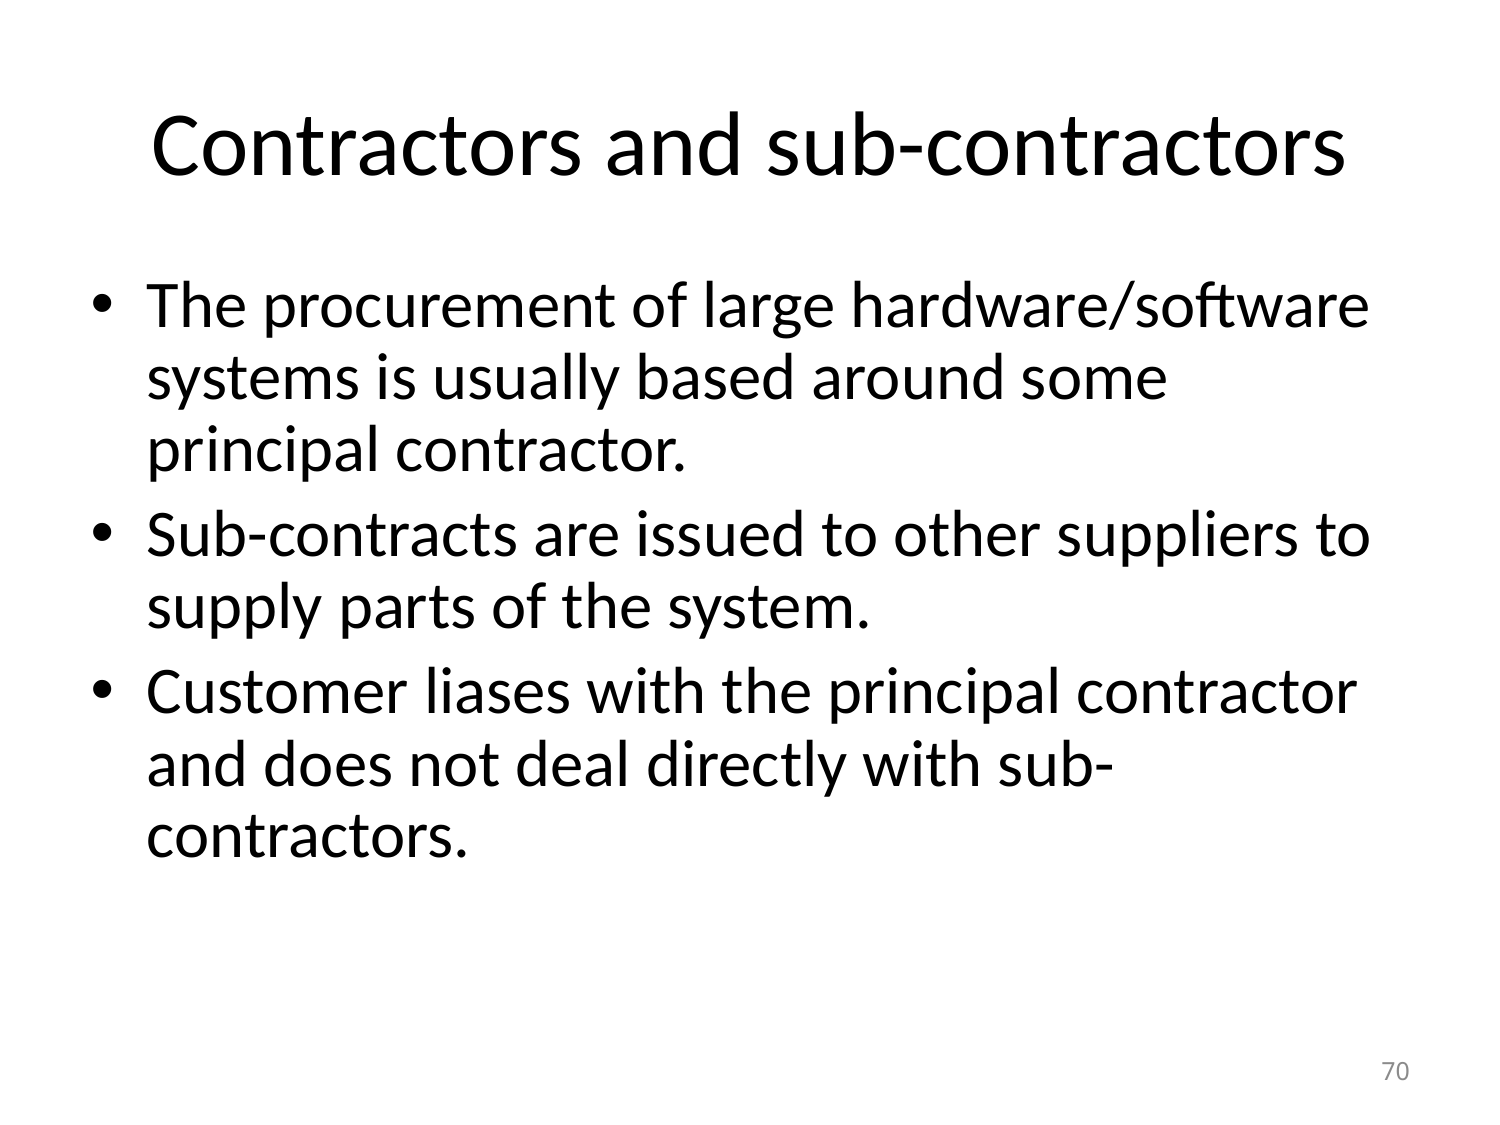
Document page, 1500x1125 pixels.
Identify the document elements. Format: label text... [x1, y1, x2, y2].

slide_number 70 [1074, 1042, 1425, 1103]
list The procurement of large hardware/software systems is usually based around some principal contractor. Sub-contracts are issued to other suppliers to supply parts of the system. Customer liases with the principal contractor and does not deal directly with sub-contractors. [75, 262, 1425, 1005]
title Contractors and sub-contractors [75, 45, 1425, 233]
